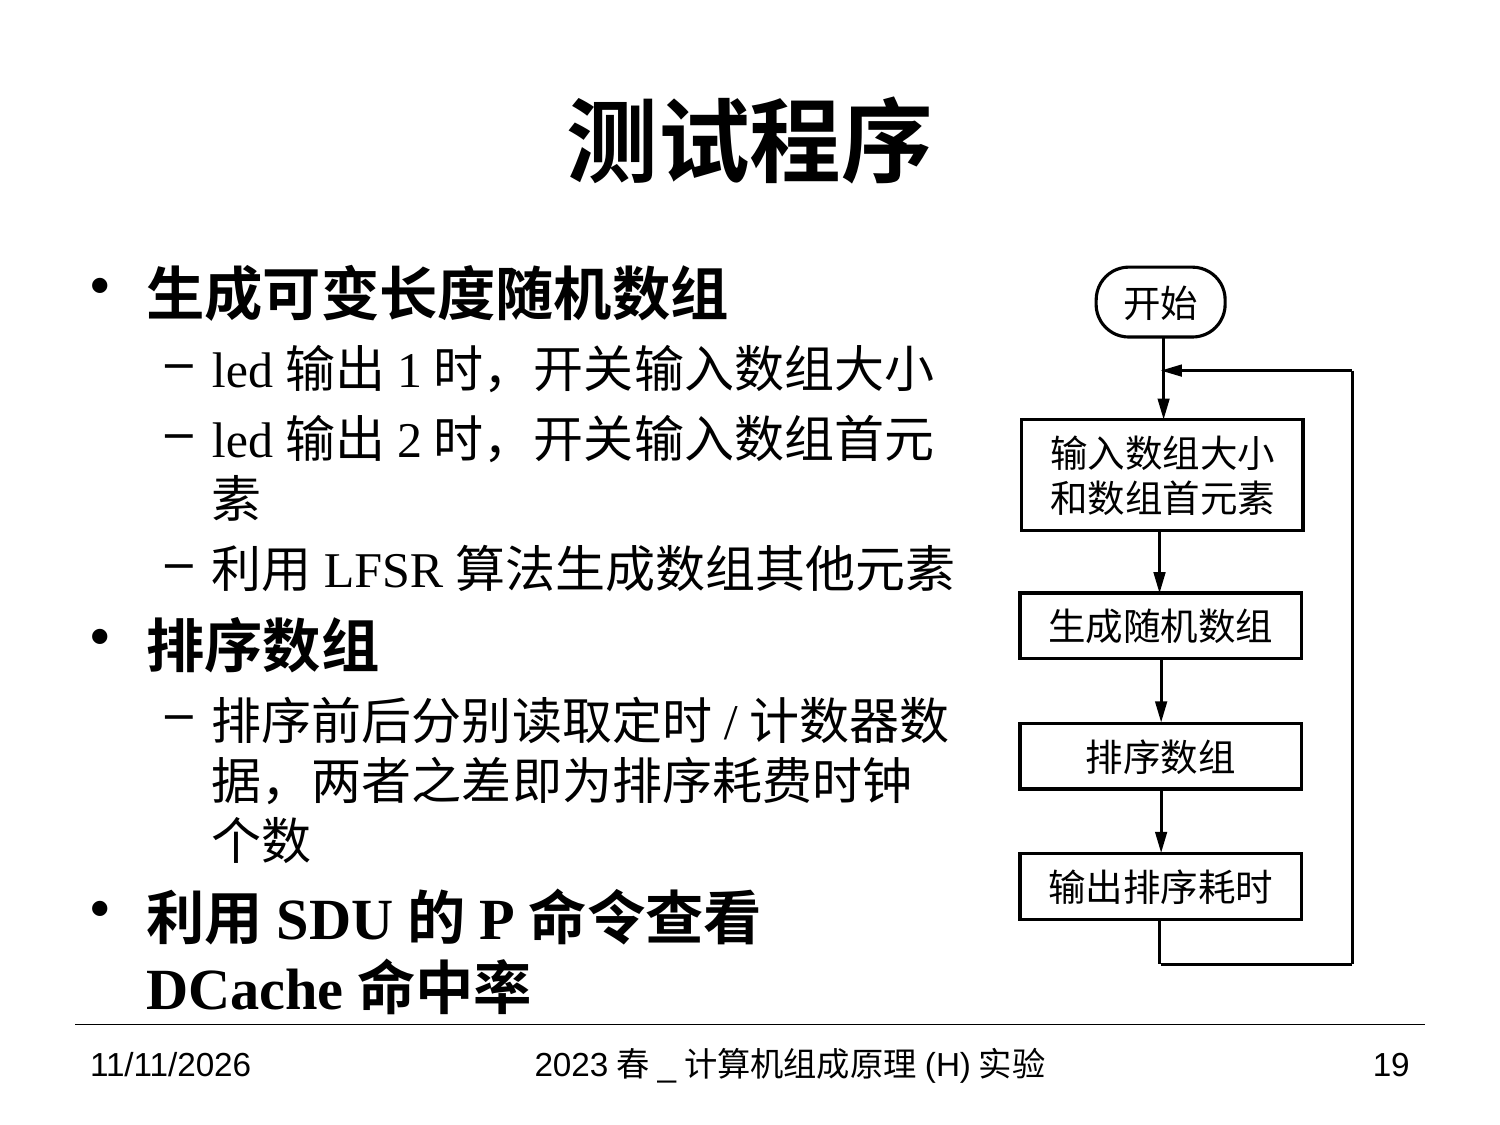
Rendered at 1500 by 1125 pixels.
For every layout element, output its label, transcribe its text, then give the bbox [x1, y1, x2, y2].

list 生成可变长度随机数组 led输出1时，开关输入数组大小 led输出2时，开关输入数组首元素 利用LFSR算法生成数组其他元素 排序数组 排序前后分别读取定时/计数器数据，两者之差即为排序耗费时钟个数 利用SDU的P命令查看DCache命中率 [75, 249, 975, 1005]
title 测试程序 [75, 45, 1425, 233]
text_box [1019, 266, 1353, 965]
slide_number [74, 1024, 424, 1103]
slide_number 19 [1162, 1024, 1426, 1103]
footer 2023春_计算机组成原理(H)实验 [424, 1024, 1162, 1103]
